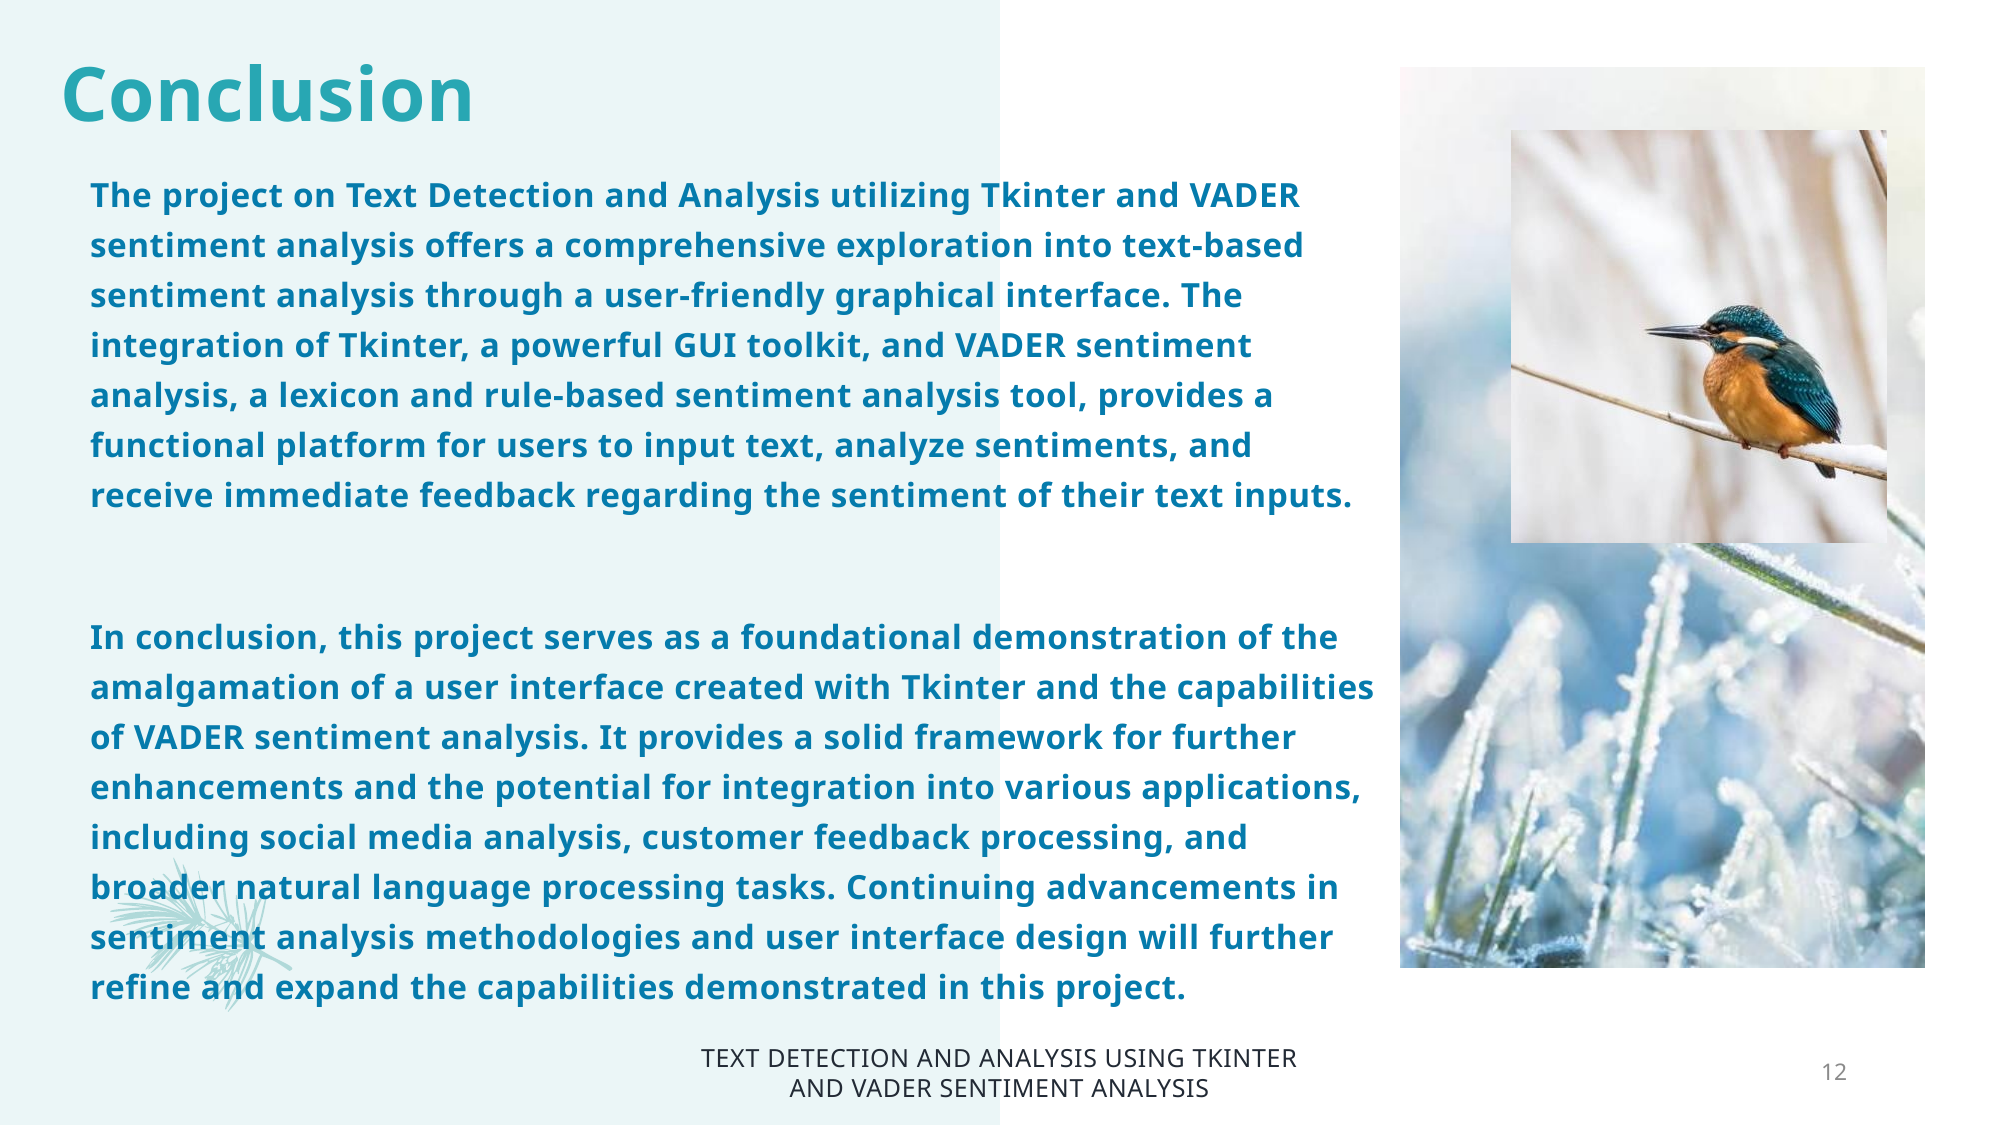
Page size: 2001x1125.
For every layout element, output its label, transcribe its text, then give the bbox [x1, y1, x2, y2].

list The project on Text Detection and Analysis utilizing Tkinter and VADER sentiment analysis offers a comprehensive exploration into text-based sentiment analysis through a user-friendly graphical interface. The integration of Tkinter, a powerful GUI toolkit, and VADER sentiment analysis, a lexicon and rule-based sentiment analysis tool, provides a functional platform for users to input text, analyze sentiments, and receive immediate feedback regarding the sentiment of their text inputs. In conclusion, this project serves as a foundational demonstration of the amalgamation of a user interface created with Tkinter and the capabilities of VADER sentiment analysis. It provides a solid framework for further enhancements and the potential for integration into various applications, including social media analysis, customer feedback processing, and broader natural language processing tasks. Continuing advancements in sentiment analysis methodologies and user interface design will further refine and expand the capabilities demonstrated in this project. [75, 156, 1400, 1028]
footer TEXT DETECTION AND ANALYSIS USING TKINTER AND VADER SENTIMENT ANALYSIS [662, 1042, 1338, 1103]
slide_number 12 [1412, 1042, 1863, 1103]
picture [1399, 67, 1925, 968]
title Conclusion [45, 22, 764, 172]
